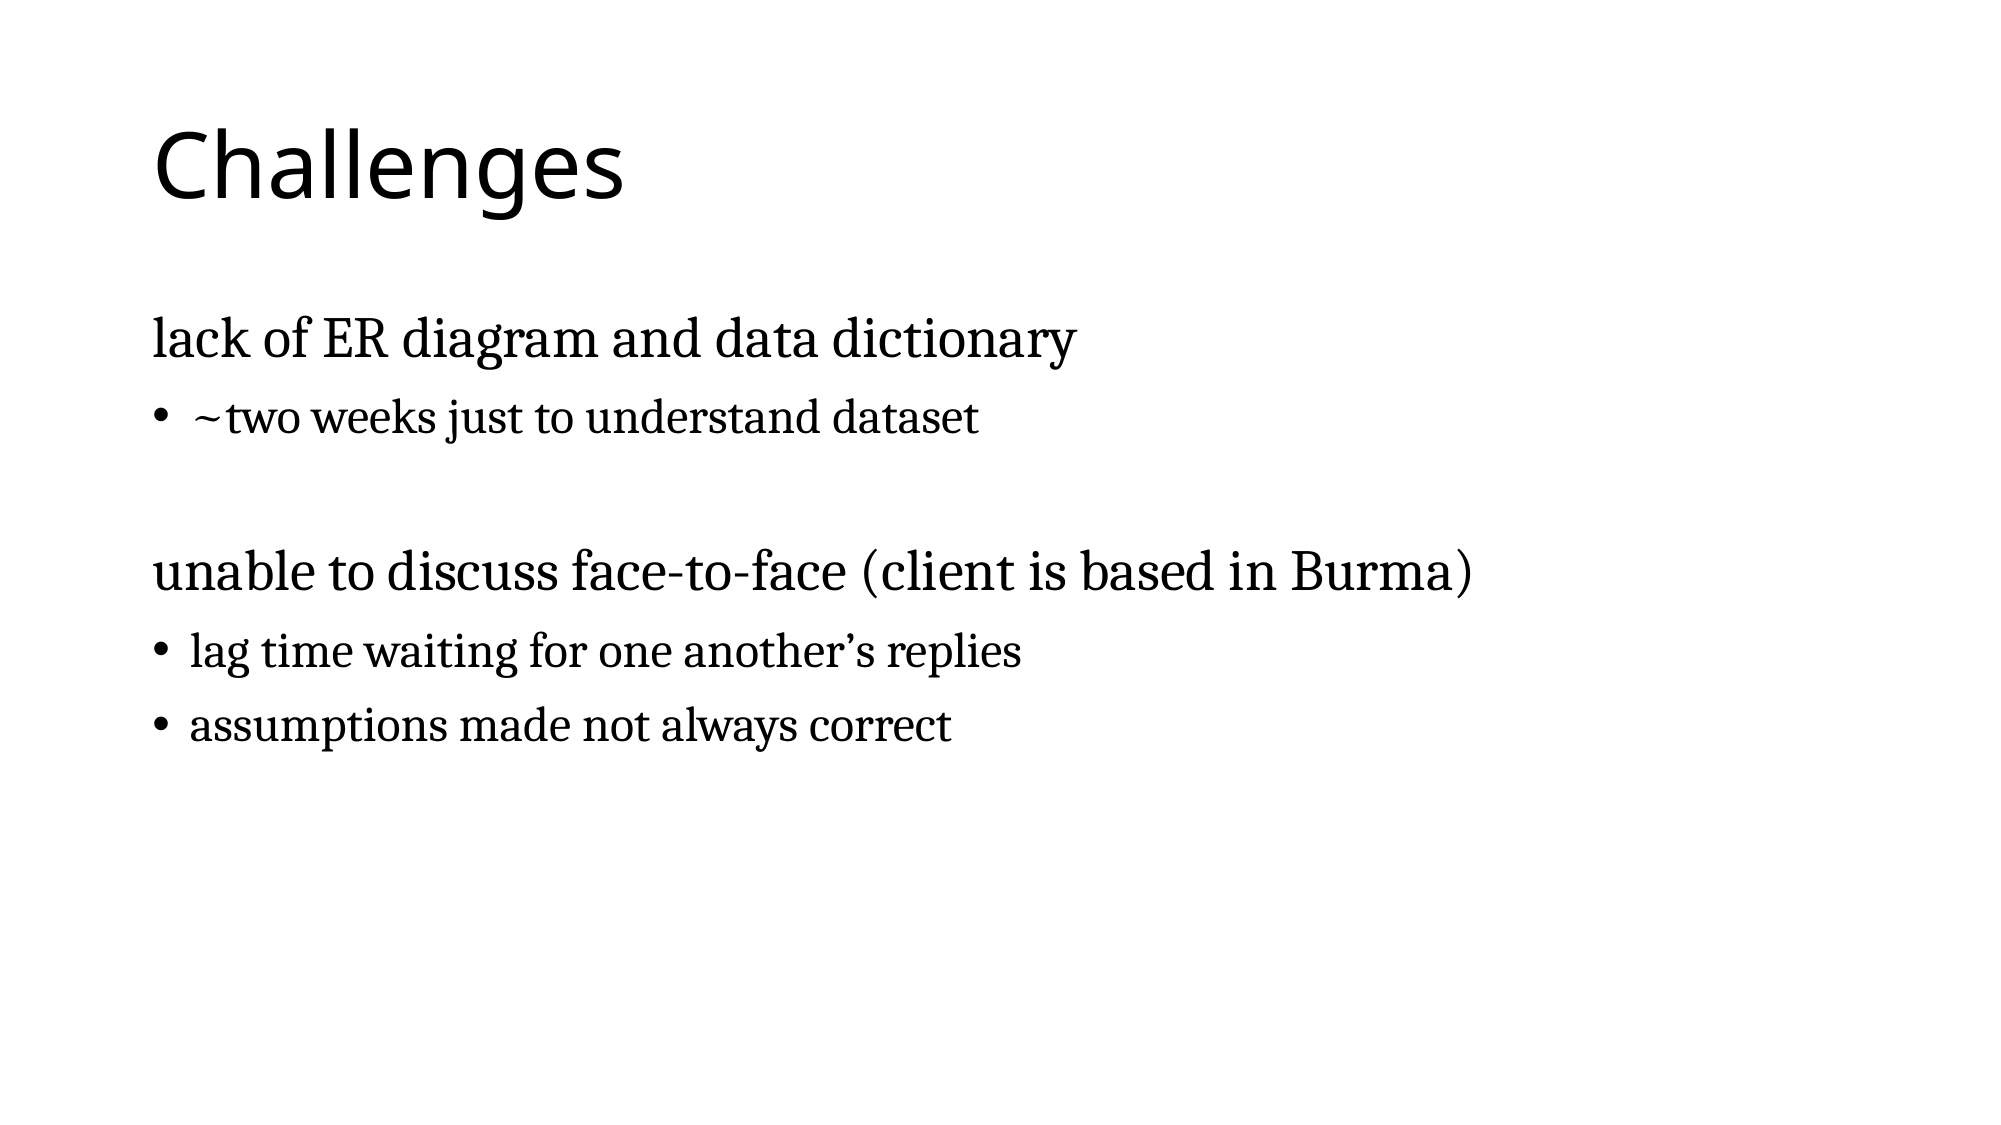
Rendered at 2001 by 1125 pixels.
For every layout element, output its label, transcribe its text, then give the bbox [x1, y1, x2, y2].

list lack of ER diagram and data dictionary ~two weeks just to understand dataset unable to discuss face-to-face (client is based in Burma) lag time waiting for one another’s replies assumptions made not always correct [137, 299, 1863, 1014]
title Challenges [137, 59, 1863, 278]
